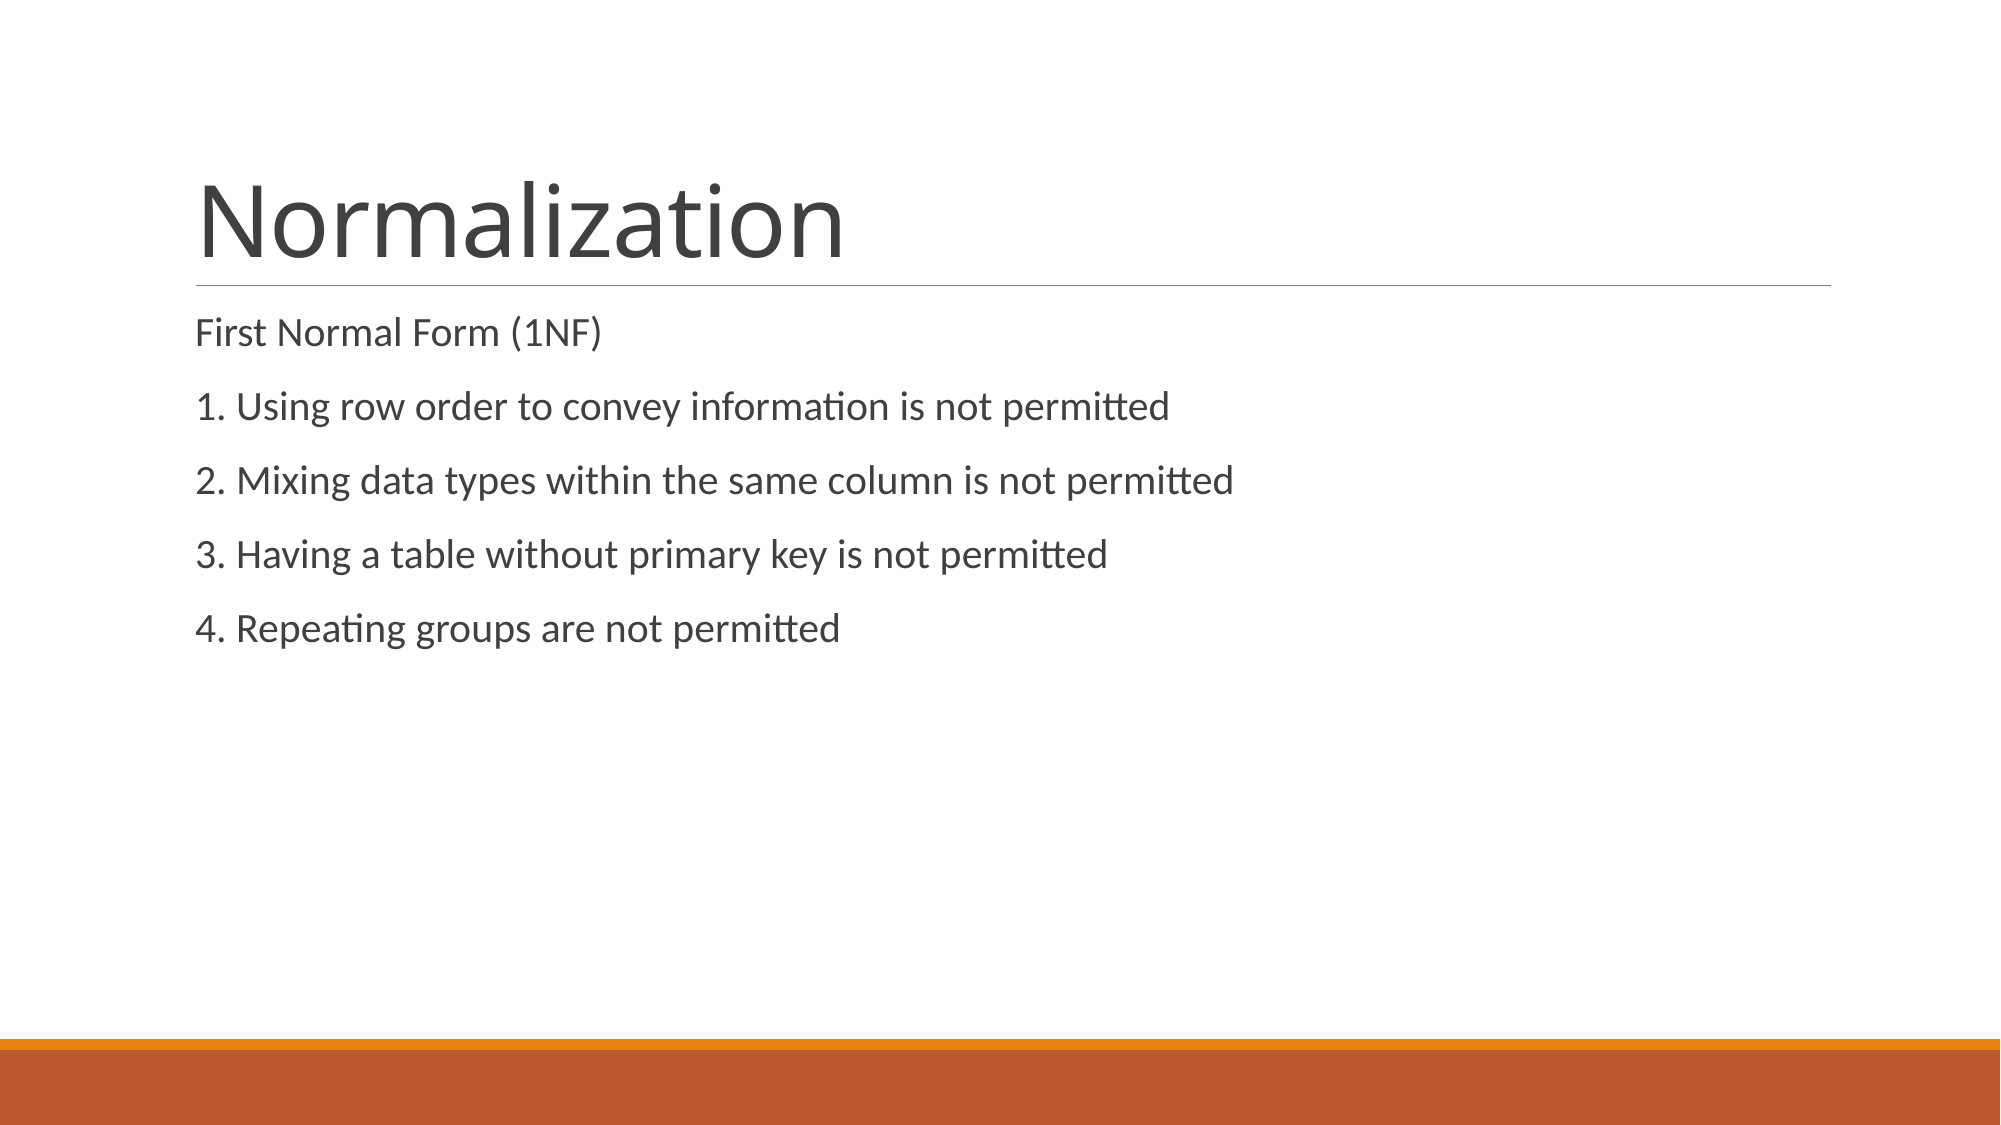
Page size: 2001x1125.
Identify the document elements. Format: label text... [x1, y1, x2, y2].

title Normalization [180, 47, 1830, 285]
list First Normal Form (1NF) 1. Using row order to convey information is not permitted 2. Mixing data types within the same column is not permitted 3. Having a table without primary key is not permitted 4. Repeating groups are not permitted [180, 302, 1830, 963]
